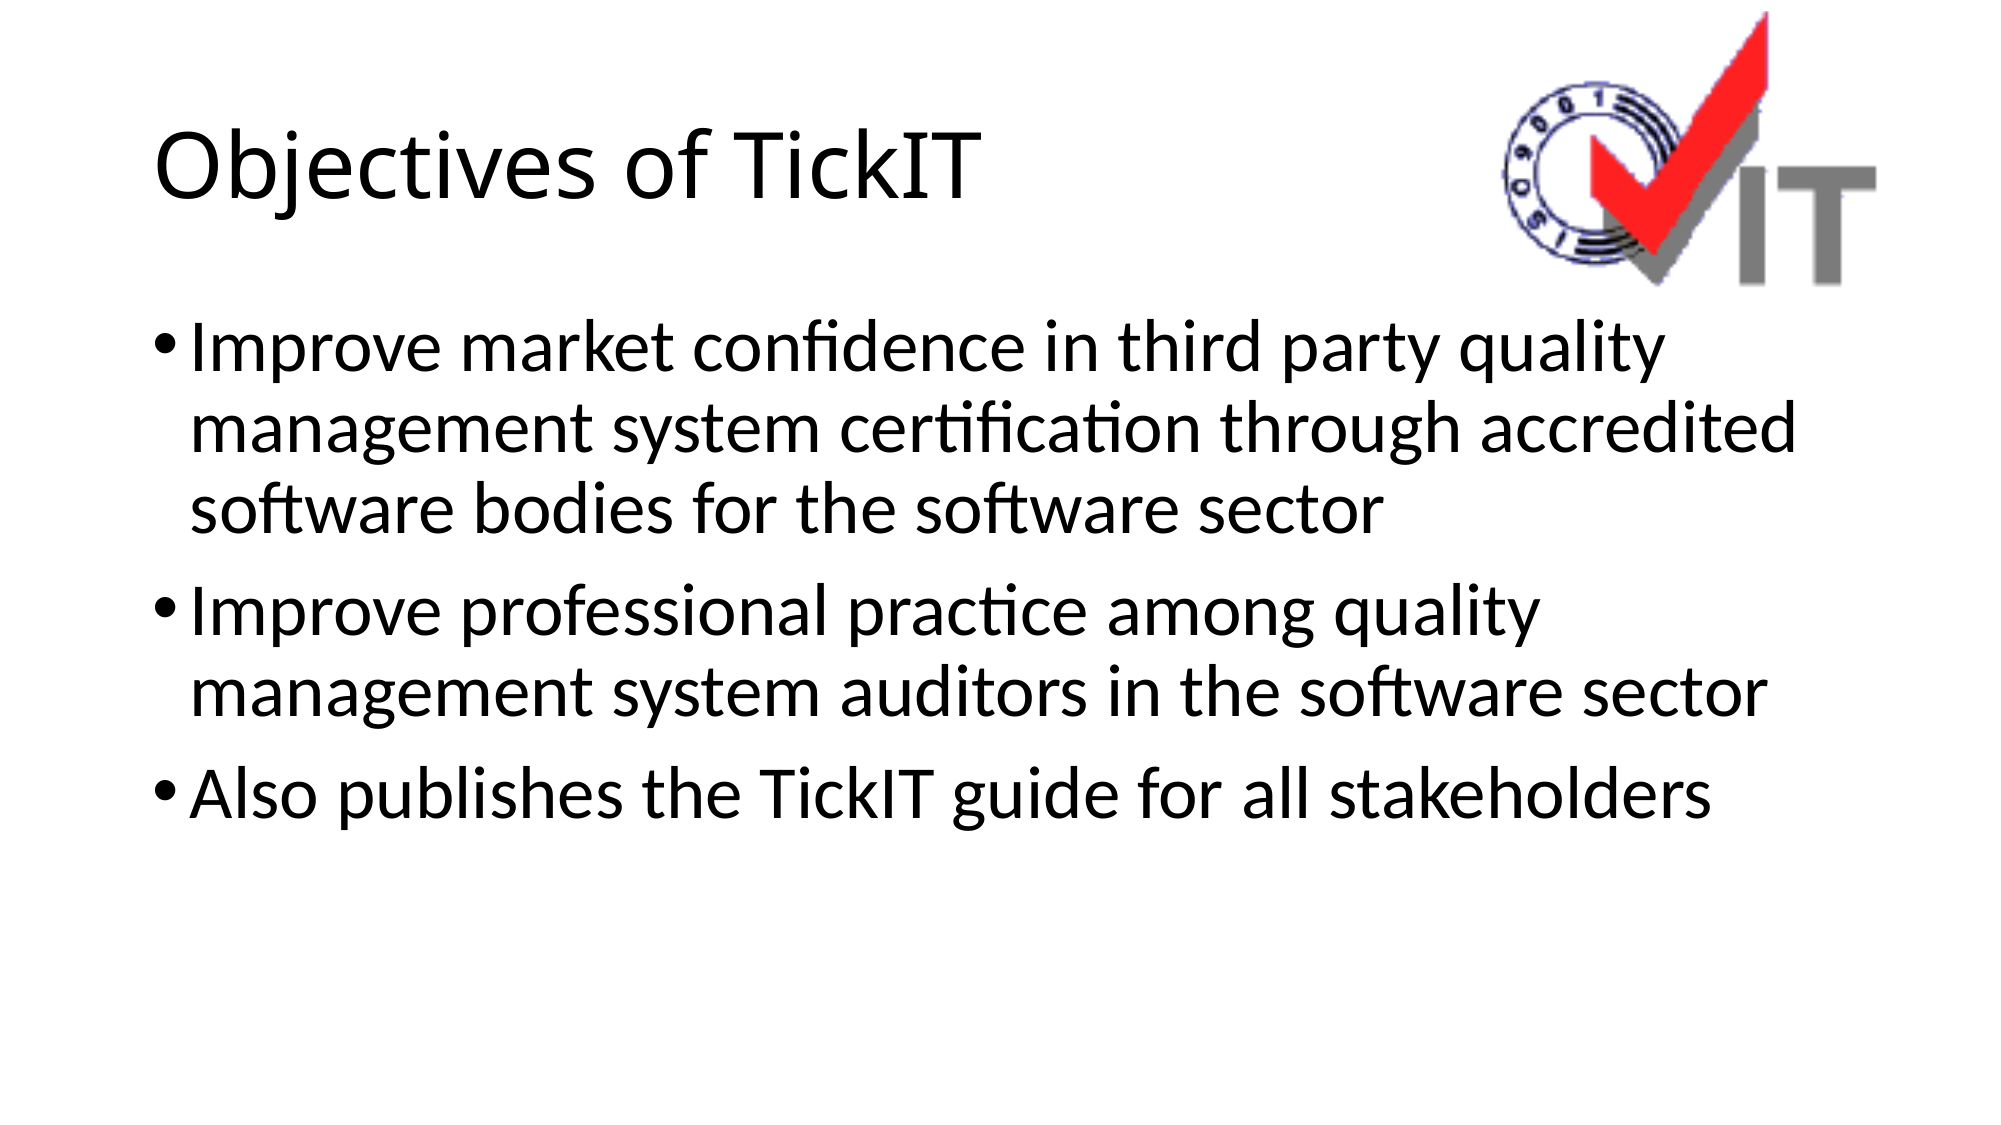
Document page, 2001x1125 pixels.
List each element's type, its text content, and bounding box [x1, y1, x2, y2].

list Improve market confidence in third party quality management system certification through accredited software bodies for the software sector Improve professional practice among quality management system auditors in the software sector Also publishes the TickIT guide for all stakeholders [137, 299, 1863, 1014]
title Objectives of TickIT [137, 59, 1490, 278]
picture [1490, 10, 1890, 300]
